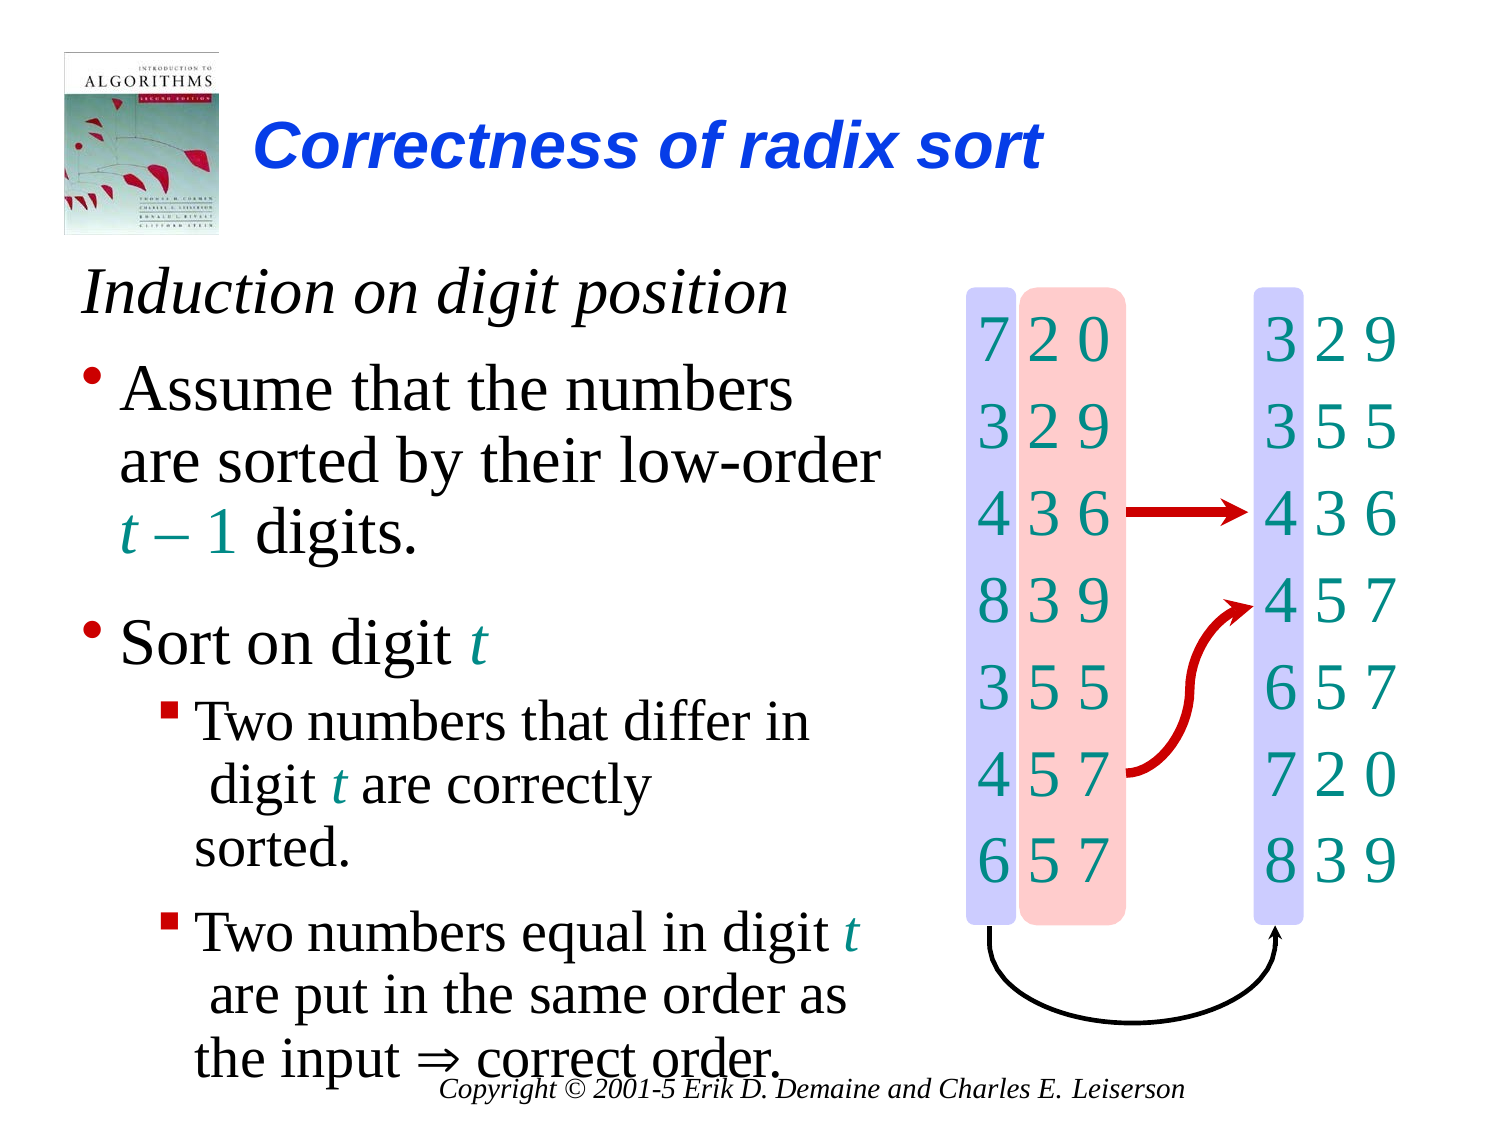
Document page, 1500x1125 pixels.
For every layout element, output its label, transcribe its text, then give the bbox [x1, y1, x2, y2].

text_box Induction on digit position Assume that the numbers are sorted by their low-order [79, 229, 885, 497]
table_cell 4 5 7 [1309, 558, 1402, 645]
table_cell 8 3 9 [1309, 819, 1402, 899]
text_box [986, 925, 1283, 1026]
title Correctness of radix sort [250, 45, 1230, 236]
text_box t – 1 digits. Sort on digit t Two numbers that differ in digit t are correctly sorted. Two numbers equal in digit t are put in the same order as the input  correct order. [79, 454, 868, 1090]
table_header 3 2 9 [1309, 303, 1402, 384]
text_box [64, 52, 219, 236]
table_cell 4 3 6 [1309, 471, 1402, 558]
table_cell 7 2 0 [1309, 732, 1402, 819]
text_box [965, 287, 1304, 926]
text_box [1125, 497, 1249, 527]
table_cell 3 5 5 [1309, 384, 1402, 471]
text_box Copyright © 2001-5 Erik D. Demaine and Charles E. Leiserson [436, 1070, 1189, 1104]
table_cell 6 5 7 [1309, 645, 1402, 732]
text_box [1121, 598, 1254, 779]
